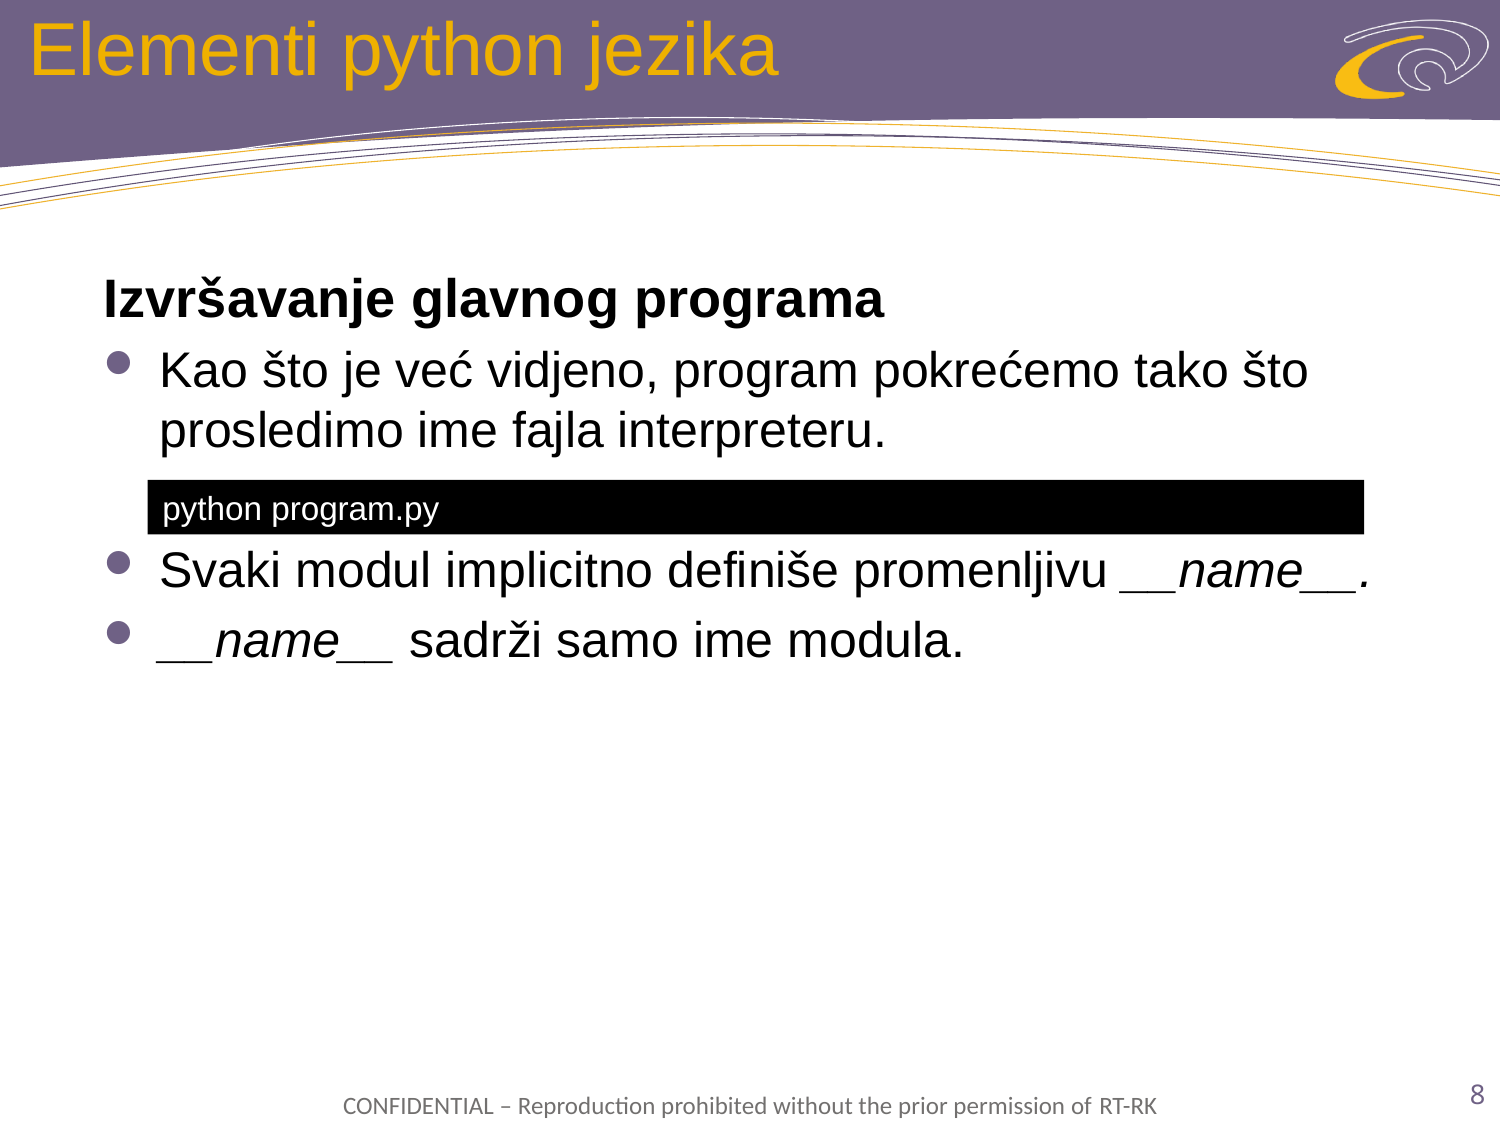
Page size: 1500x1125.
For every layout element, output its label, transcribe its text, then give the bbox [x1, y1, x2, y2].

picture [1322, 0, 1500, 102]
title Elementi python jezika [13, 0, 1313, 119]
text_box python program.py [147, 479, 1365, 535]
list Izvršavanje glavnog programa Kao što je već vidjeno, program pokrećemo tako što prosledimo ime fajla interpreteru. Svaki modul implicitno definiše promenljivu __name__. __name__ sadrži samo ime modula. [88, 255, 1412, 1118]
